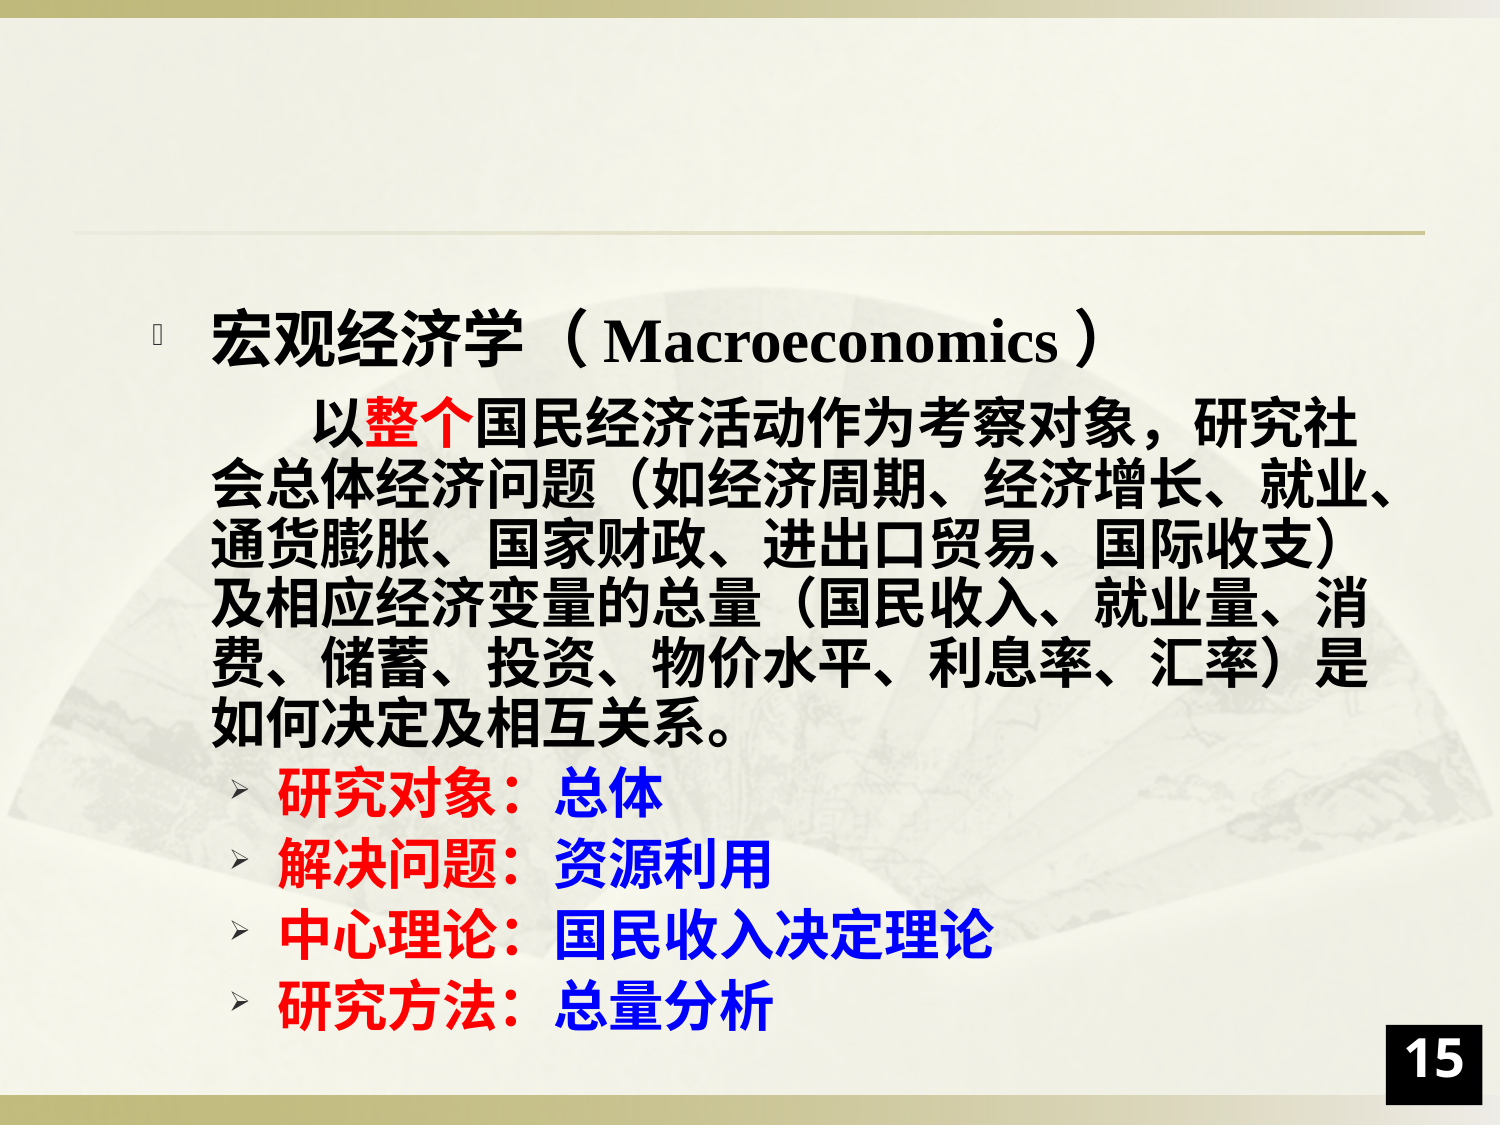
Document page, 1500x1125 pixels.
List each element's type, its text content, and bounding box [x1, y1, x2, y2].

text_box 15 [1385, 1024, 1483, 1106]
list 宏观经济学（Macroeconomics） 以整个国民经济活动作为考察对象，研究社会总体经济问题（如经济周期、经济增长、就业、通货膨胀、国家财政、进出口贸易、国际收支）及相应经济变量的总量（国民收入、就业量、消费、储蓄、投资、物价水平、利息率、汇率）是如何决定及相互关系。 研究对象：总体 解决问题：资源利用 中心理论：国民收入决定理论 研究方法：总量分析 [137, 299, 1388, 1050]
